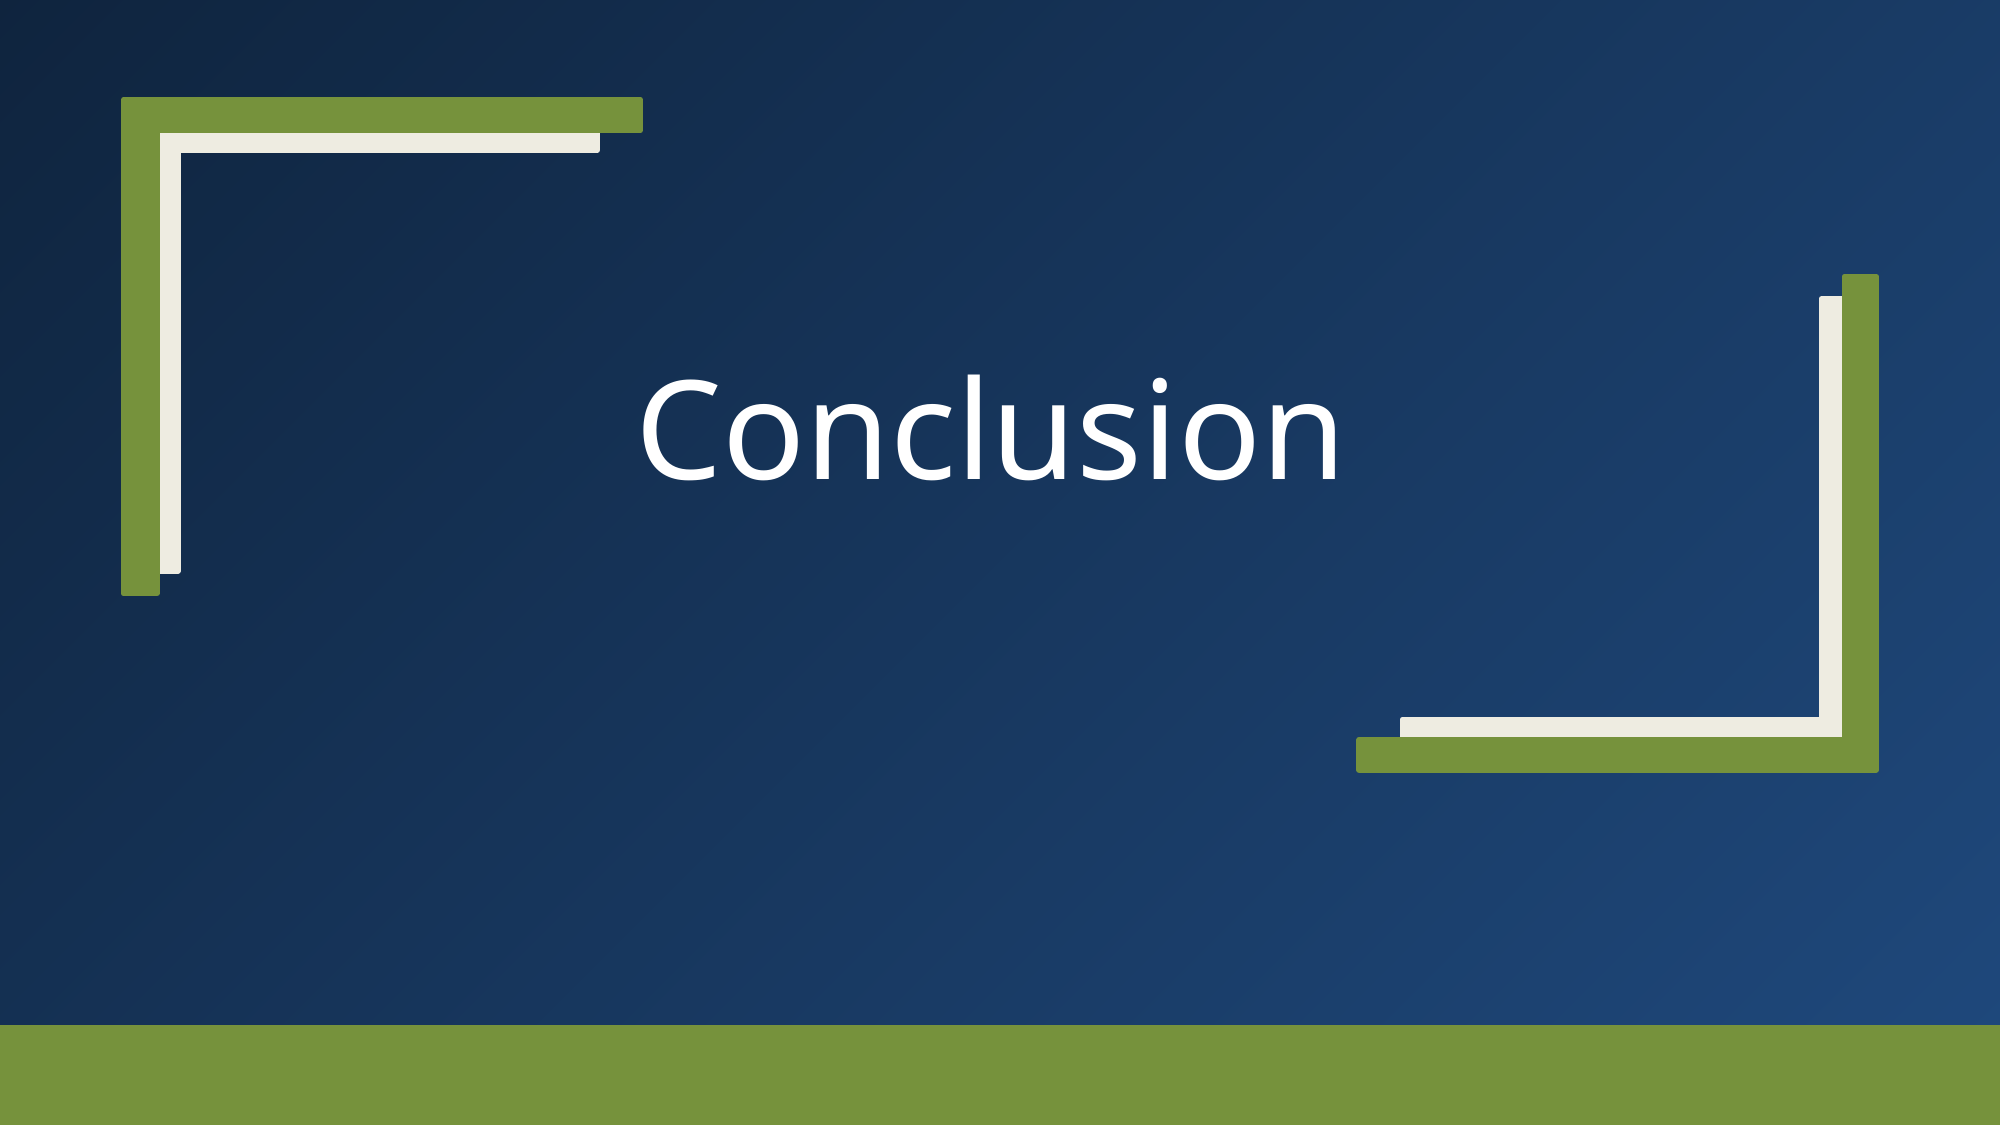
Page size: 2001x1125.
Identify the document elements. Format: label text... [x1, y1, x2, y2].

title Conclusion [229, 188, 1789, 683]
